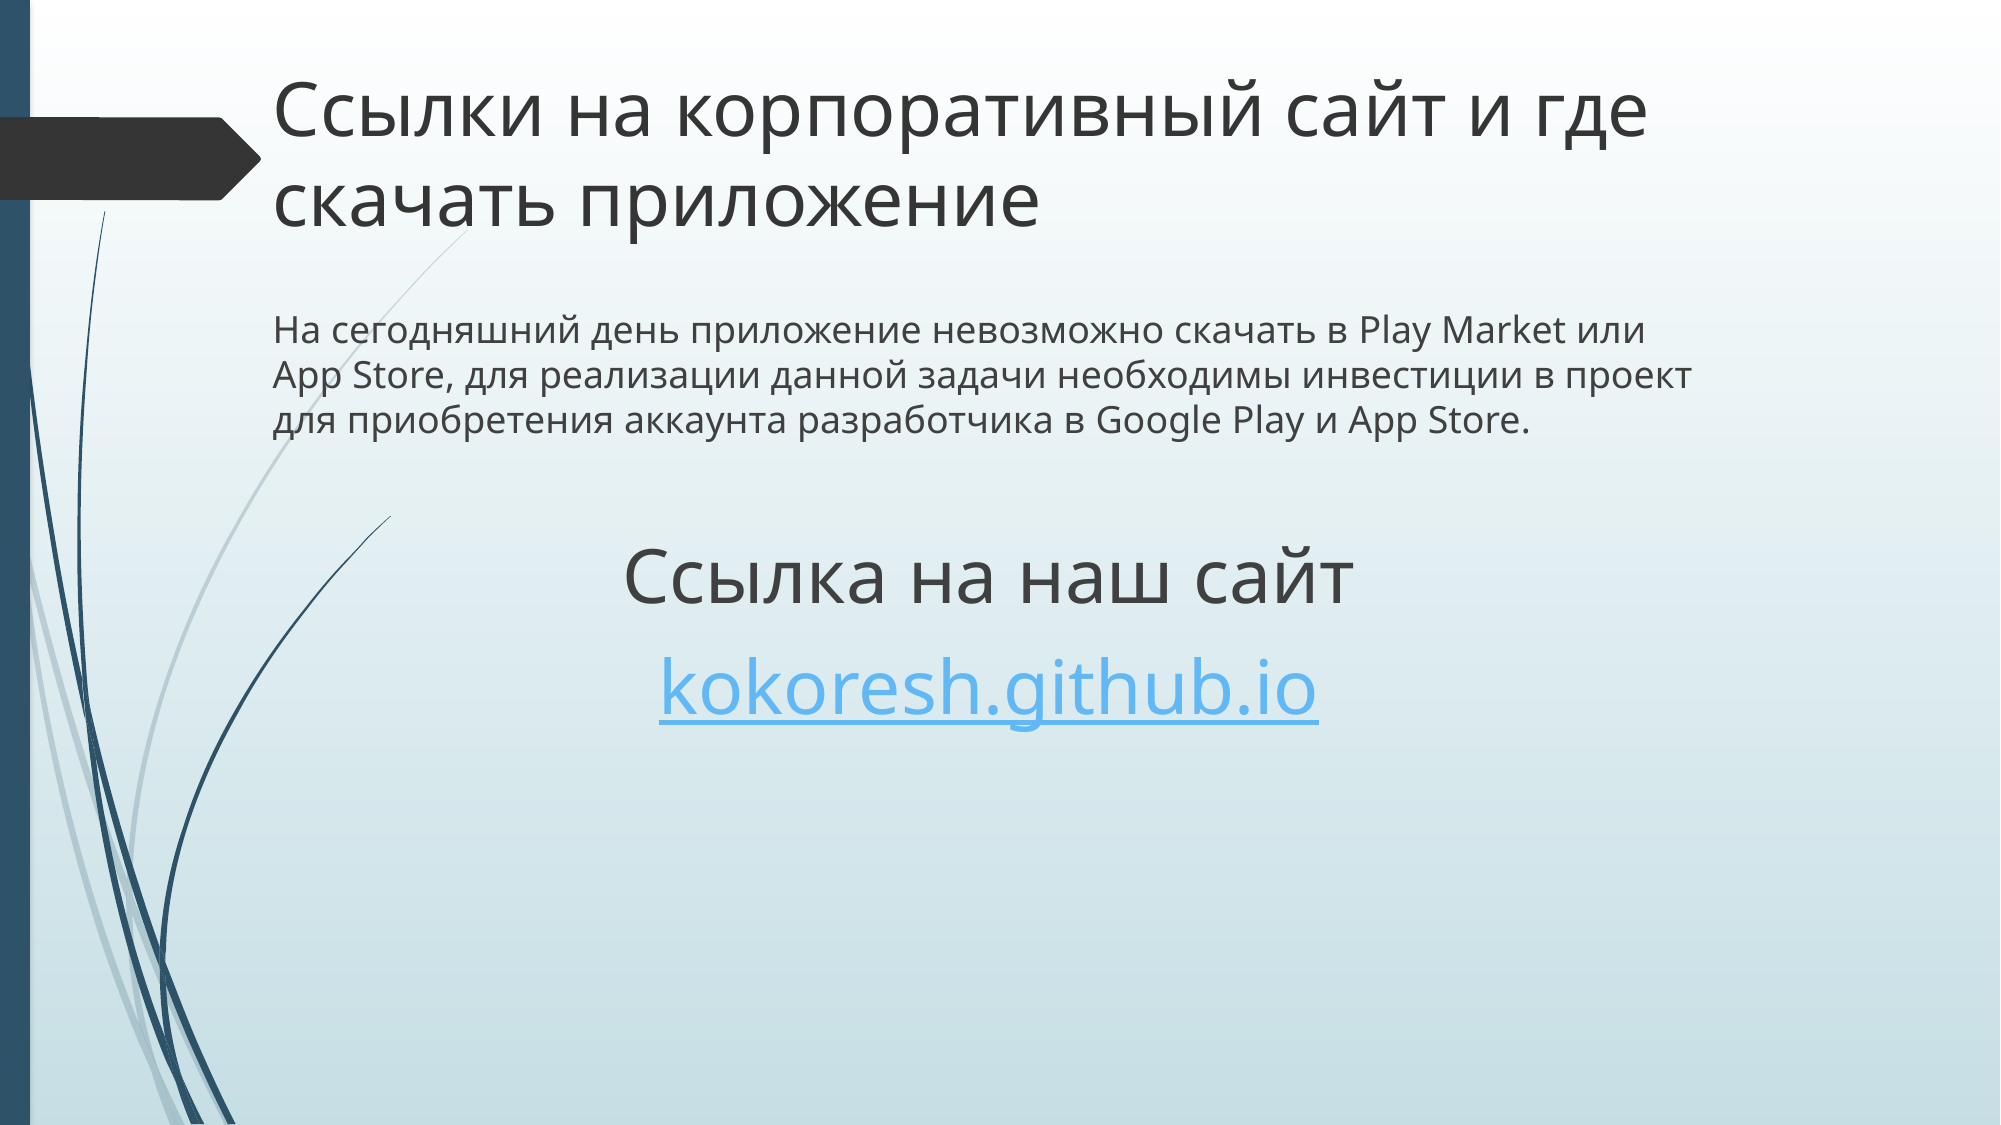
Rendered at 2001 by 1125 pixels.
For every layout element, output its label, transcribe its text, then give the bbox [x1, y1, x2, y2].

title Ссылки на корпоративный сайт и где скачать приложение [257, 54, 1910, 265]
list На сегодняшний день приложение невозможно скачать в Play Market или App Store, для реализации данной задачи необходимы инвестиции в проект для приобретения аккаунта разработчика в Google Play и App Store. Ссылка на наш сайт kokoresh.github.io [257, 299, 1721, 919]
